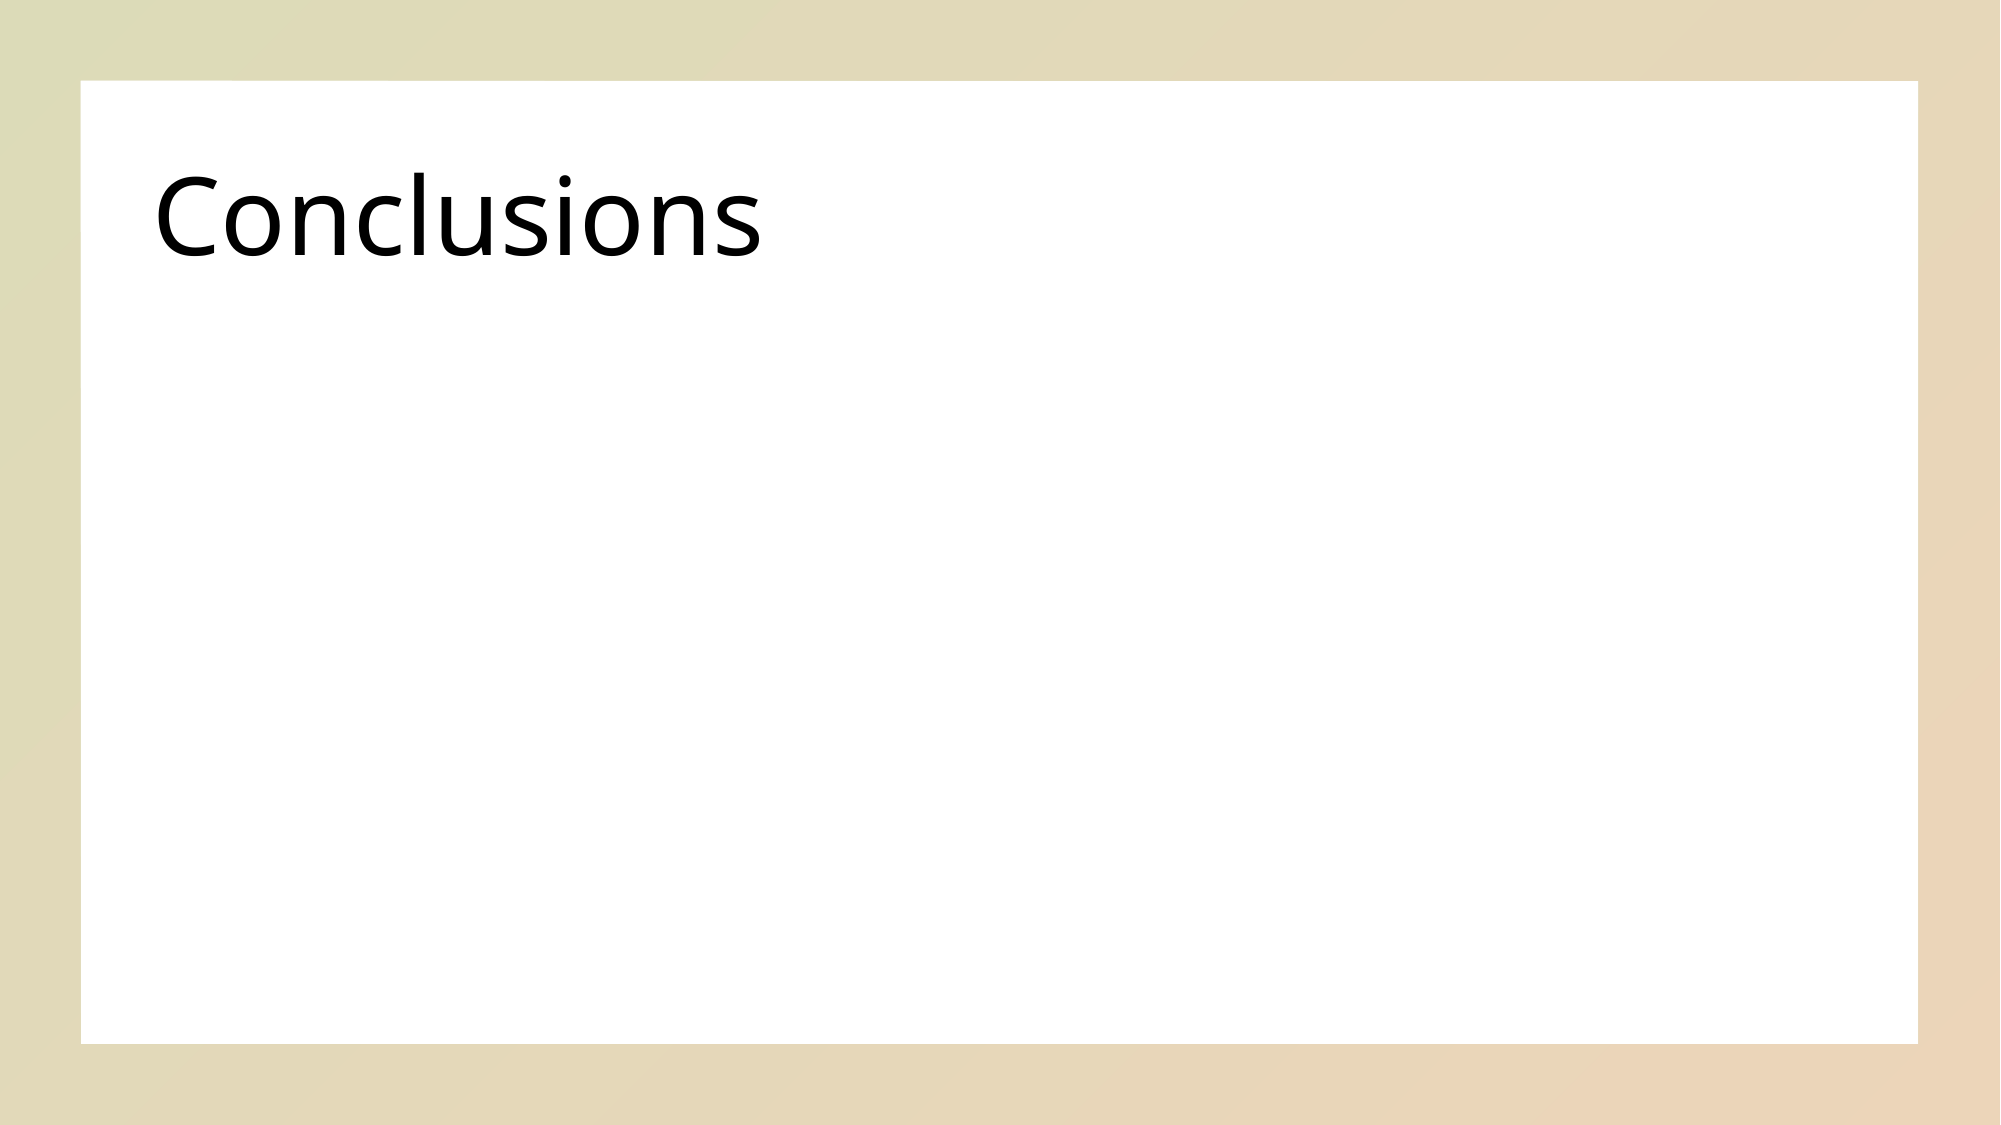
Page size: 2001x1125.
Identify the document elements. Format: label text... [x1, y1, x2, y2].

title Conclusions [137, 111, 1863, 330]
